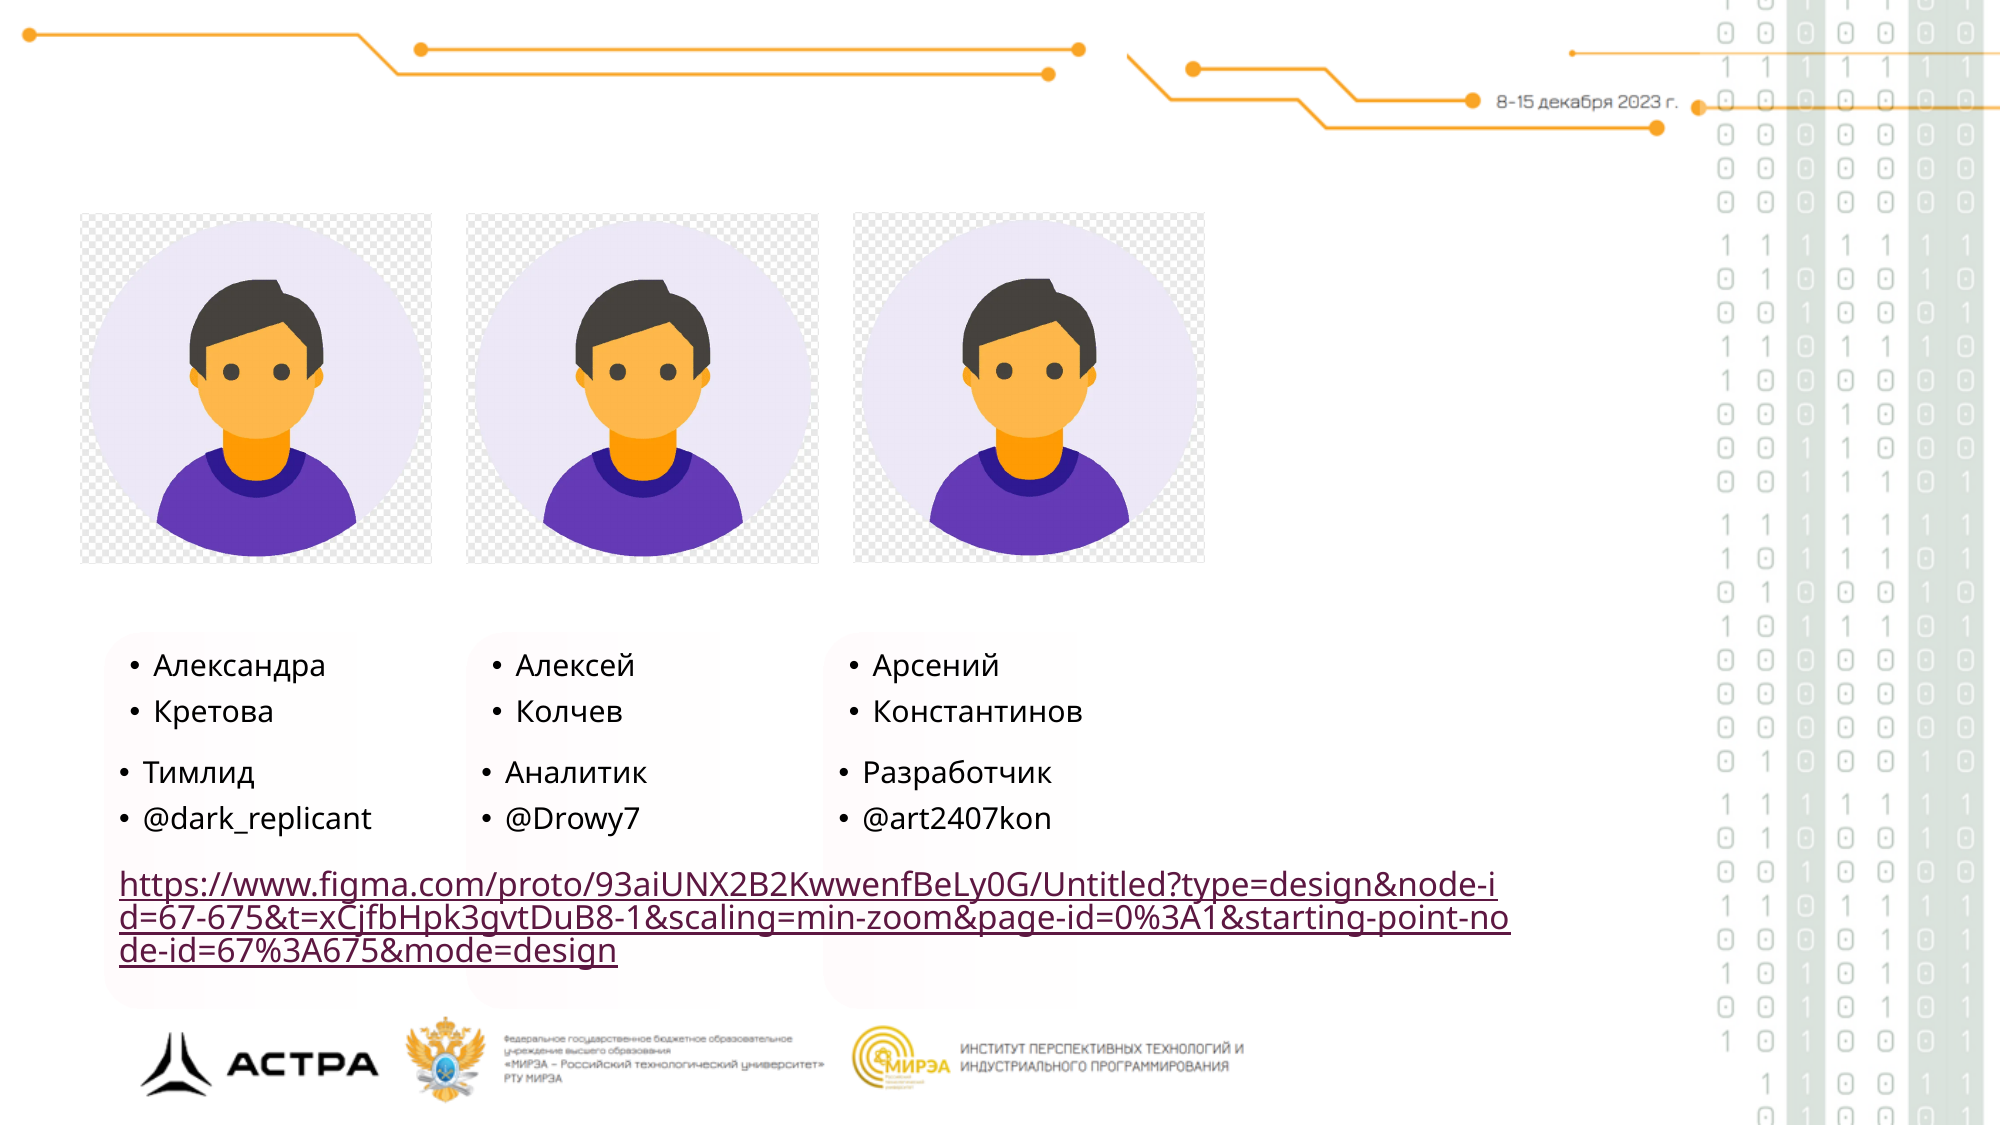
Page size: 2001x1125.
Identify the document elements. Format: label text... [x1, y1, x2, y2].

text_box Разработчик @art2407kon [823, 916, 1127, 1009]
text_box Тимлид @dark_replicant [104, 750, 413, 855]
text_box Аналитик @Drowy7 [466, 750, 770, 855]
text_box https://www.figma.com/proto/93aiUNX2B2KwwenfBeLy0G/Untitled?type=design&node-id=67-675&t=xCjfbHpk3gvtDuB8-1&scaling=min-zoom&page-id=0%3A1&starting-point-node-id=67%3A675&mode=design [103, 855, 1533, 916]
text_box Арсений Константинов [823, 632, 1127, 750]
text_box Тимлид @dark_replicant [104, 916, 413, 1009]
picture [0, 0, 2000, 1125]
text_box Александра Кретова [104, 632, 407, 750]
text_box Алексей Колчев [466, 632, 770, 750]
text_box Аналитик @Drowy7 [466, 916, 770, 1009]
text_box Разработчик @art2407kon [823, 750, 1127, 855]
